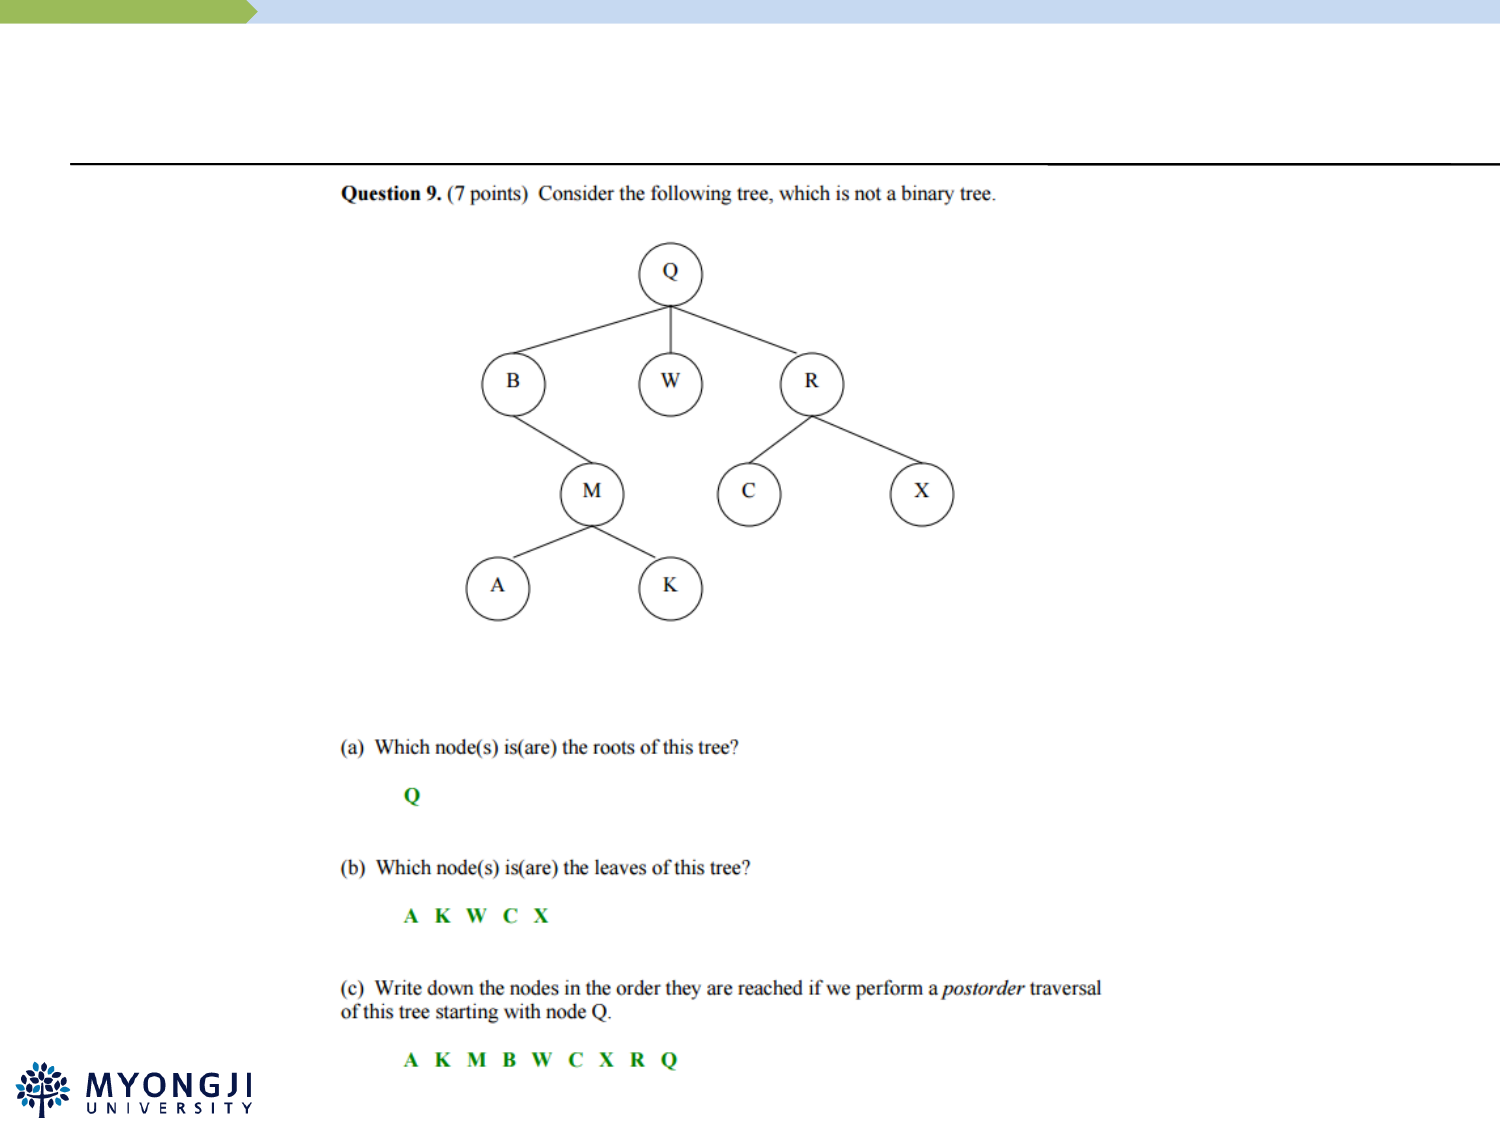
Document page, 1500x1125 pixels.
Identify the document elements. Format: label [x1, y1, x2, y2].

picture [324, 174, 1113, 1076]
picture [0, 1051, 321, 1125]
